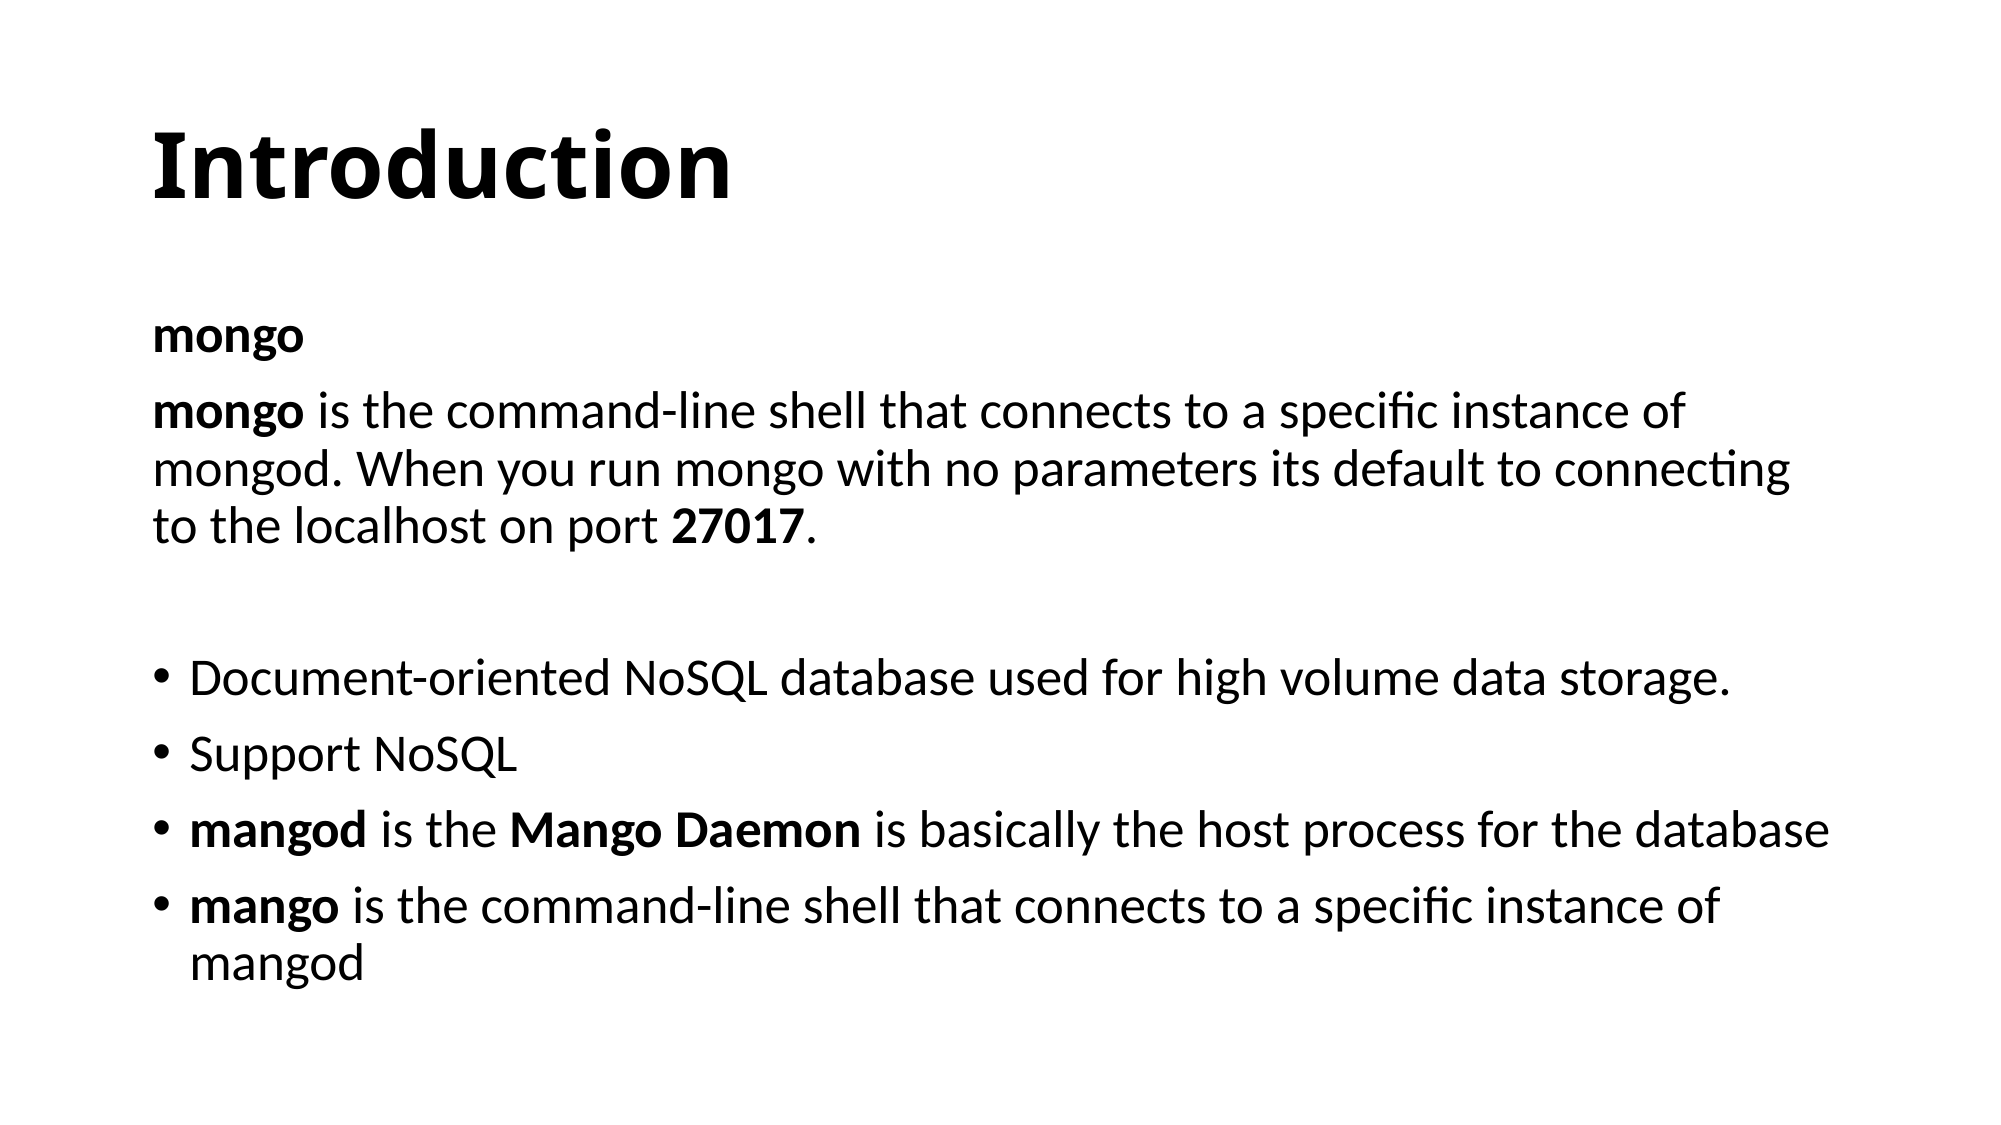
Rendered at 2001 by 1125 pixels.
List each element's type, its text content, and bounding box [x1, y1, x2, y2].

list mongo mongo is the command-line shell that connects to a specific instance of mongod. When you run mongo with no parameters its default to connecting to the localhost on port 27017. Document-oriented NoSQL database used for high volume data storage. Support NoSQL mangod is the Mango Daemon is basically the host process for the database mango is the command-line shell that connects to a specific instance of mangod [137, 299, 1863, 1014]
title Introduction [137, 59, 1863, 278]
